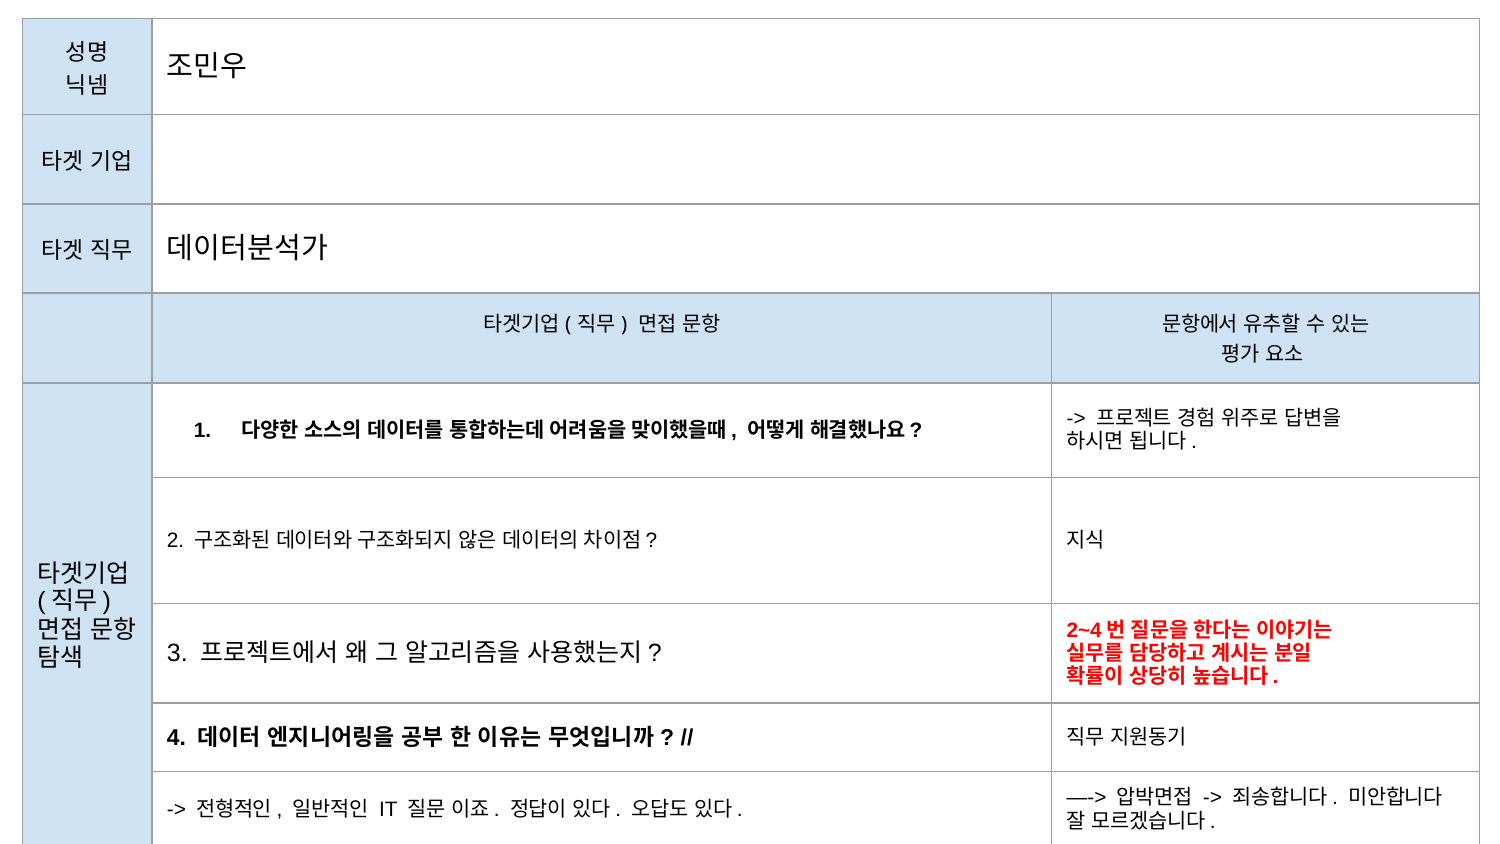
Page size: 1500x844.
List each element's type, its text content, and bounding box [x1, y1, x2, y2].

table_cell 4. 데이터 엔지니어링을 공부 한 이유는 무엇입니까? // [153, 704, 1051, 771]
table_cell 타겟 직무 [23, 205, 151, 292]
table_cell 문항에서 유추할 수 있는 평가 요소 [1052, 294, 1479, 382]
table_header 조민우 [153, 19, 1479, 114]
table_cell [153, 115, 1479, 203]
table_cell 다양한 소스의 데이터를 통합하는데 어려움을 맞이했을때, 어떻게 해결했나요? [153, 384, 1051, 477]
table_cell 3. 프로젝트에서 왜 그 알고리즘을 사용했는지? [153, 604, 1051, 702]
table_cell 타겟 기업 [23, 115, 151, 203]
table_cell [23, 294, 151, 382]
table_cell 타겟기업(직무) 면접 문항 [153, 294, 1051, 382]
table_cell 직무 지원동기 [1052, 704, 1479, 771]
table_cell -> 전형적인, 일반적인 IT 질문 이죠. 정답이 있다. 오답도 있다. [153, 772, 1051, 844]
table_cell -> 프로젝트 경험 위주로 답변을 하시면 됩니다. [1052, 384, 1479, 477]
table_cell 타겟기업(직무) 면접 문항 탐색 [23, 384, 151, 844]
table_header 성명 닉넴 [23, 19, 151, 114]
table_cell 2. 구조화된 데이터와 구조화되지 않은 데이터의 차이점? [153, 478, 1051, 603]
table_cell 2~4번 질문을 한다는 이야기는 실무를 담당하고 계시는 분일 확률이 상당히 높습니다. [1052, 604, 1479, 702]
table_cell 데이터분석가 [153, 205, 1479, 292]
table_cell —-> 압박면접 -> 죄송합니다. 미안합니다 잘 모르겠습니다. [1052, 772, 1479, 844]
table_cell 지식 [1052, 478, 1479, 603]
